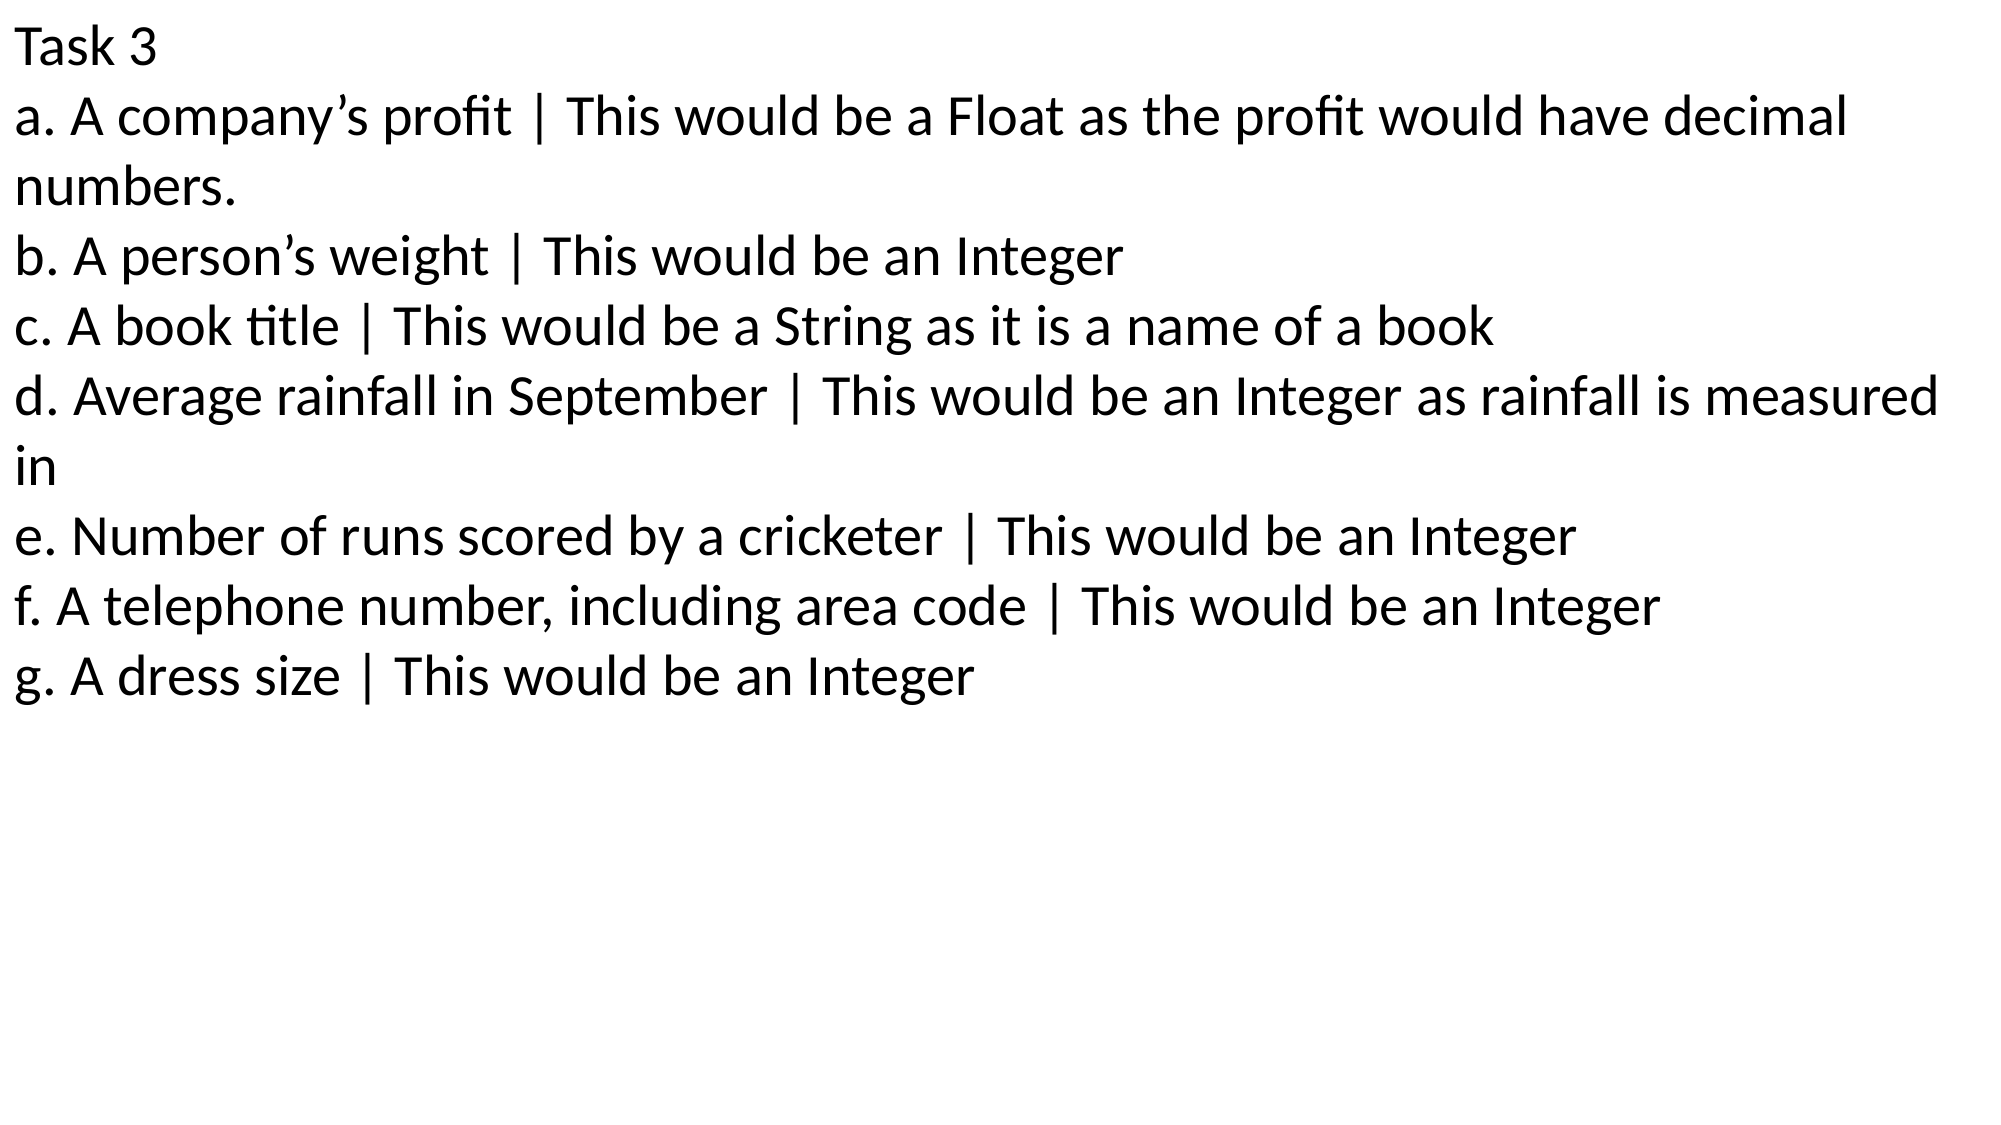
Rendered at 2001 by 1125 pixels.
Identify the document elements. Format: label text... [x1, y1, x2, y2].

text_box Task 3 a. A company’s profit | This would be a Float as the profit would have decimal numbers. b. A person’s weight | This would be an Integer c. A book title | This would be a String as it is a name of a book d. Average rainfall in September | This would be an Integer as rainfall is measured in e. Number of runs scored by a cricketer | This would be an Integer f. A telephone number, including area code | This would be an Integer g. A dress size | This would be an Integer [0, 0, 2000, 715]
